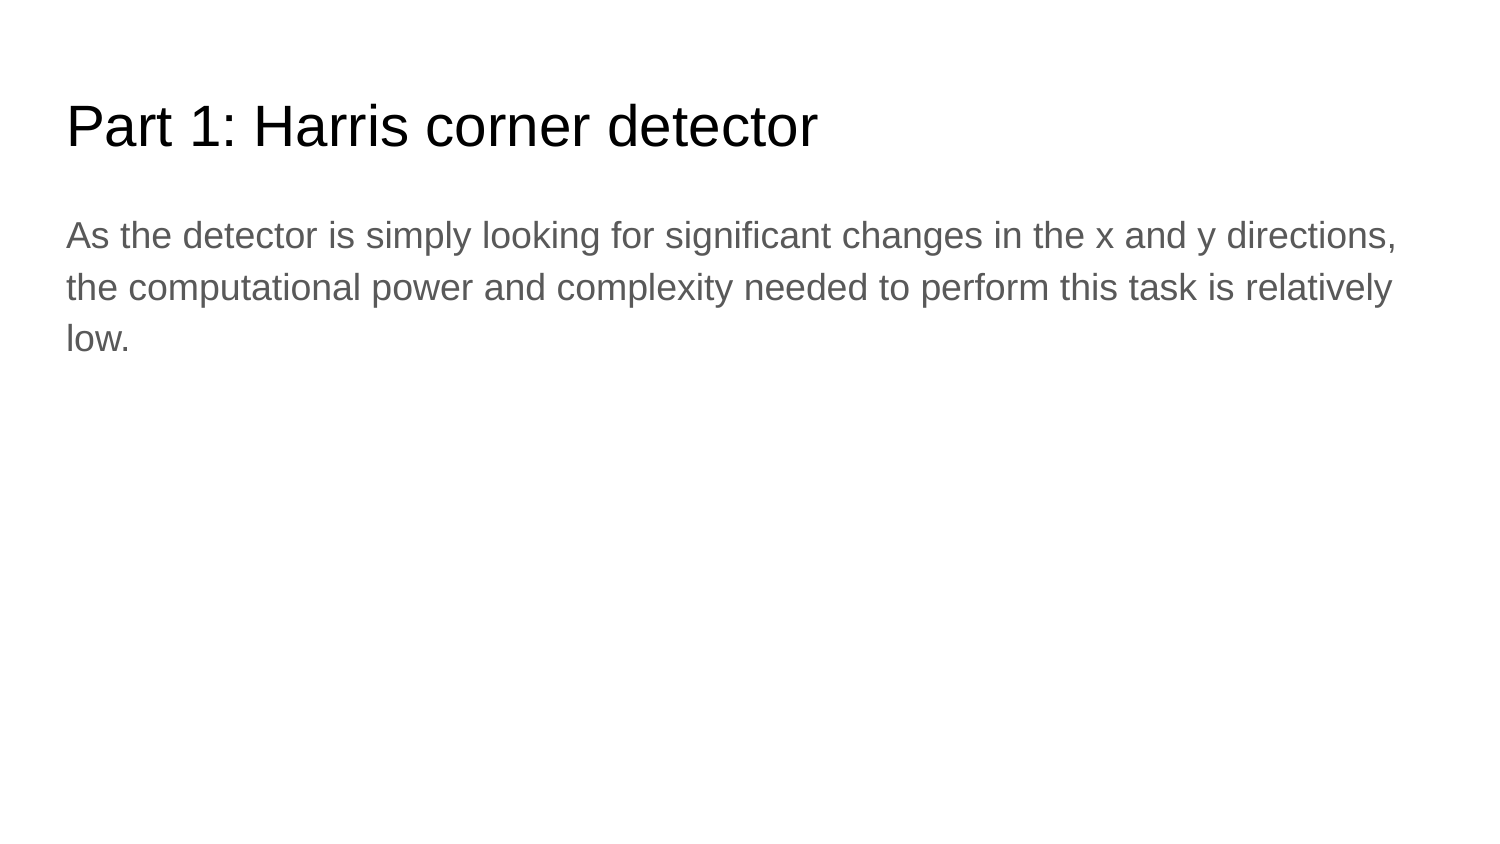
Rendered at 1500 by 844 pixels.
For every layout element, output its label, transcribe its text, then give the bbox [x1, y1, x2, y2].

list As the detector is simply looking for significant changes in the x and y directions, the computational power and complexity needed to perform this task is relatively low. [51, 189, 1449, 750]
title Part 1: Harris corner detector [51, 72, 1449, 167]
